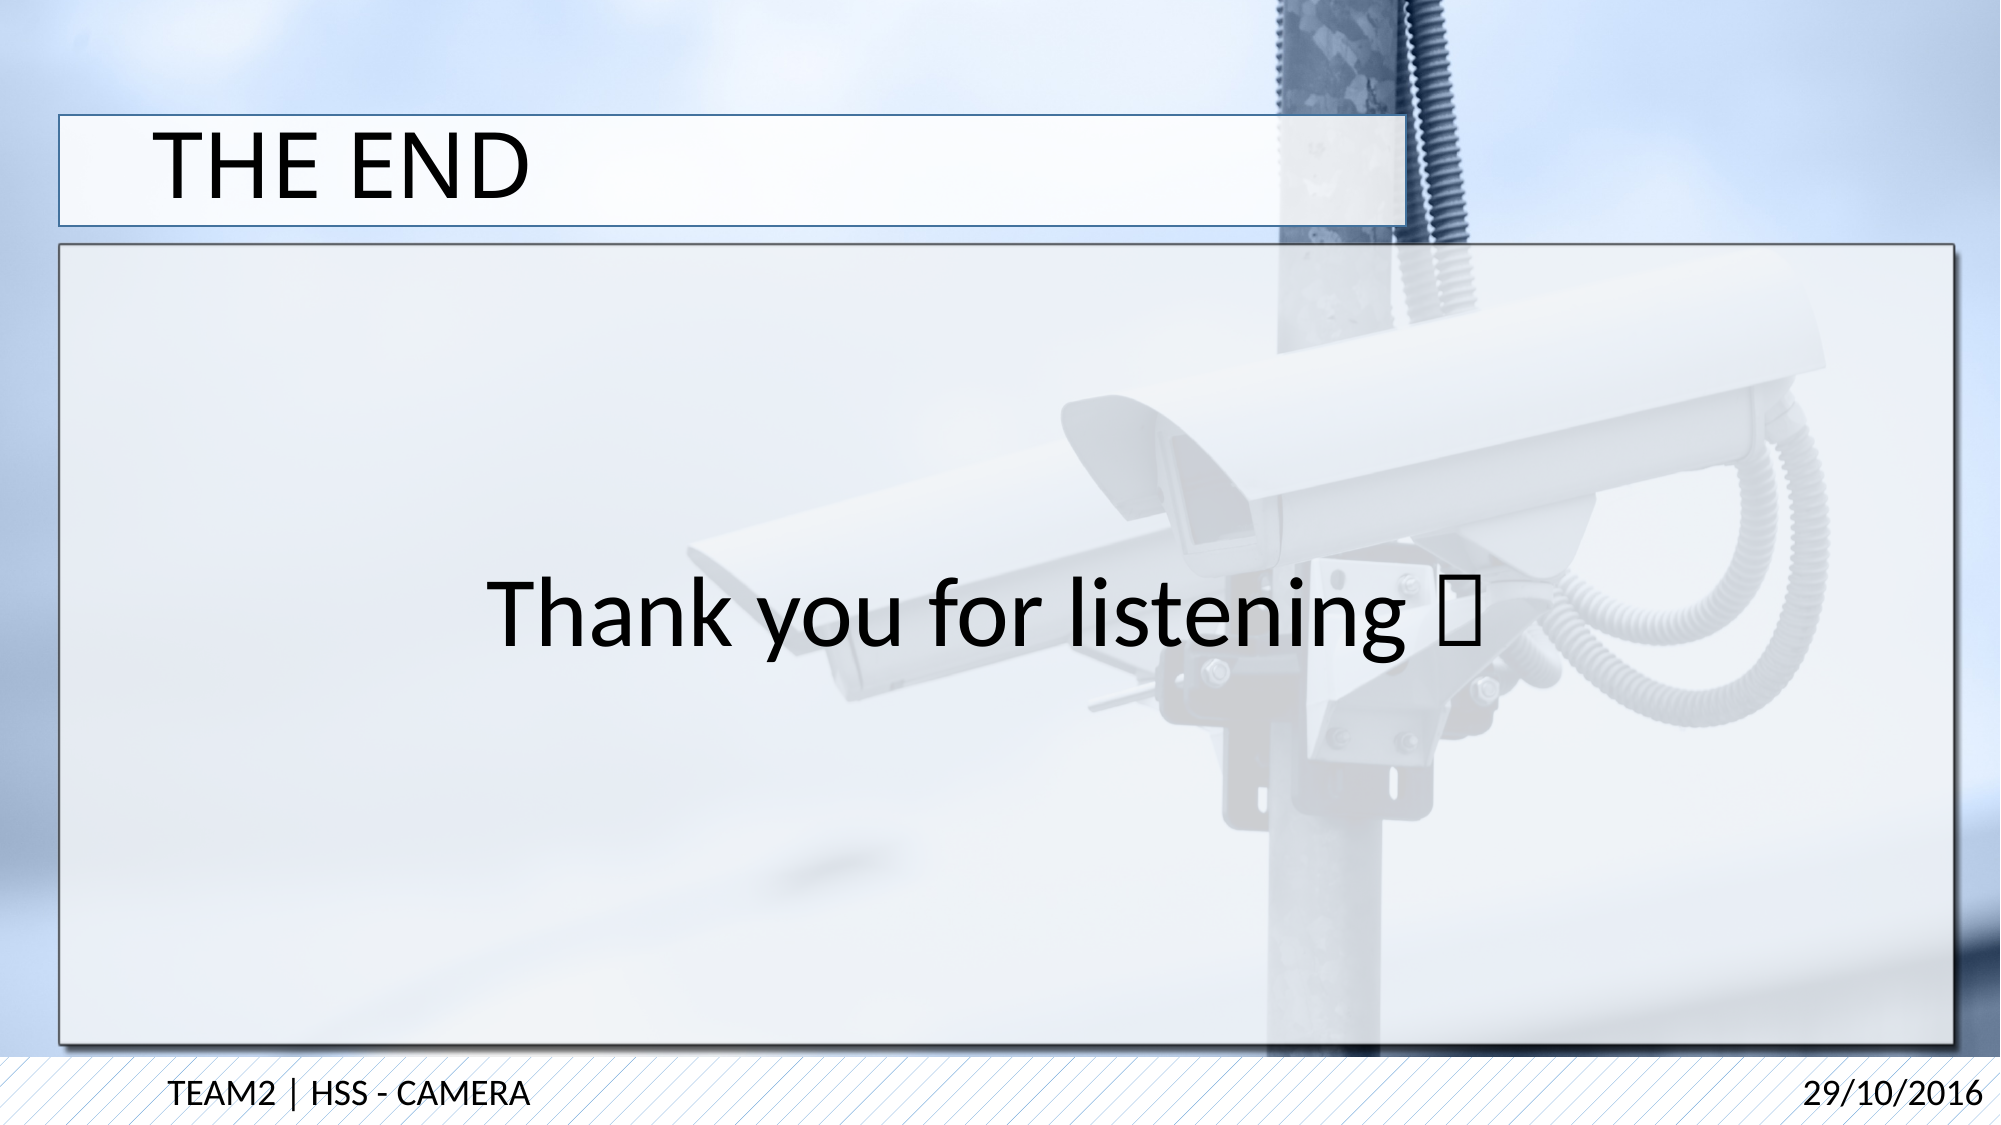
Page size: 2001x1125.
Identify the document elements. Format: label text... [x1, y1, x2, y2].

text_box 29/10/2016 [1787, 1060, 1999, 1121]
text_box TEAM2 | HSS - CAMERA [2, 1060, 546, 1121]
picture [0, 0, 2000, 1057]
